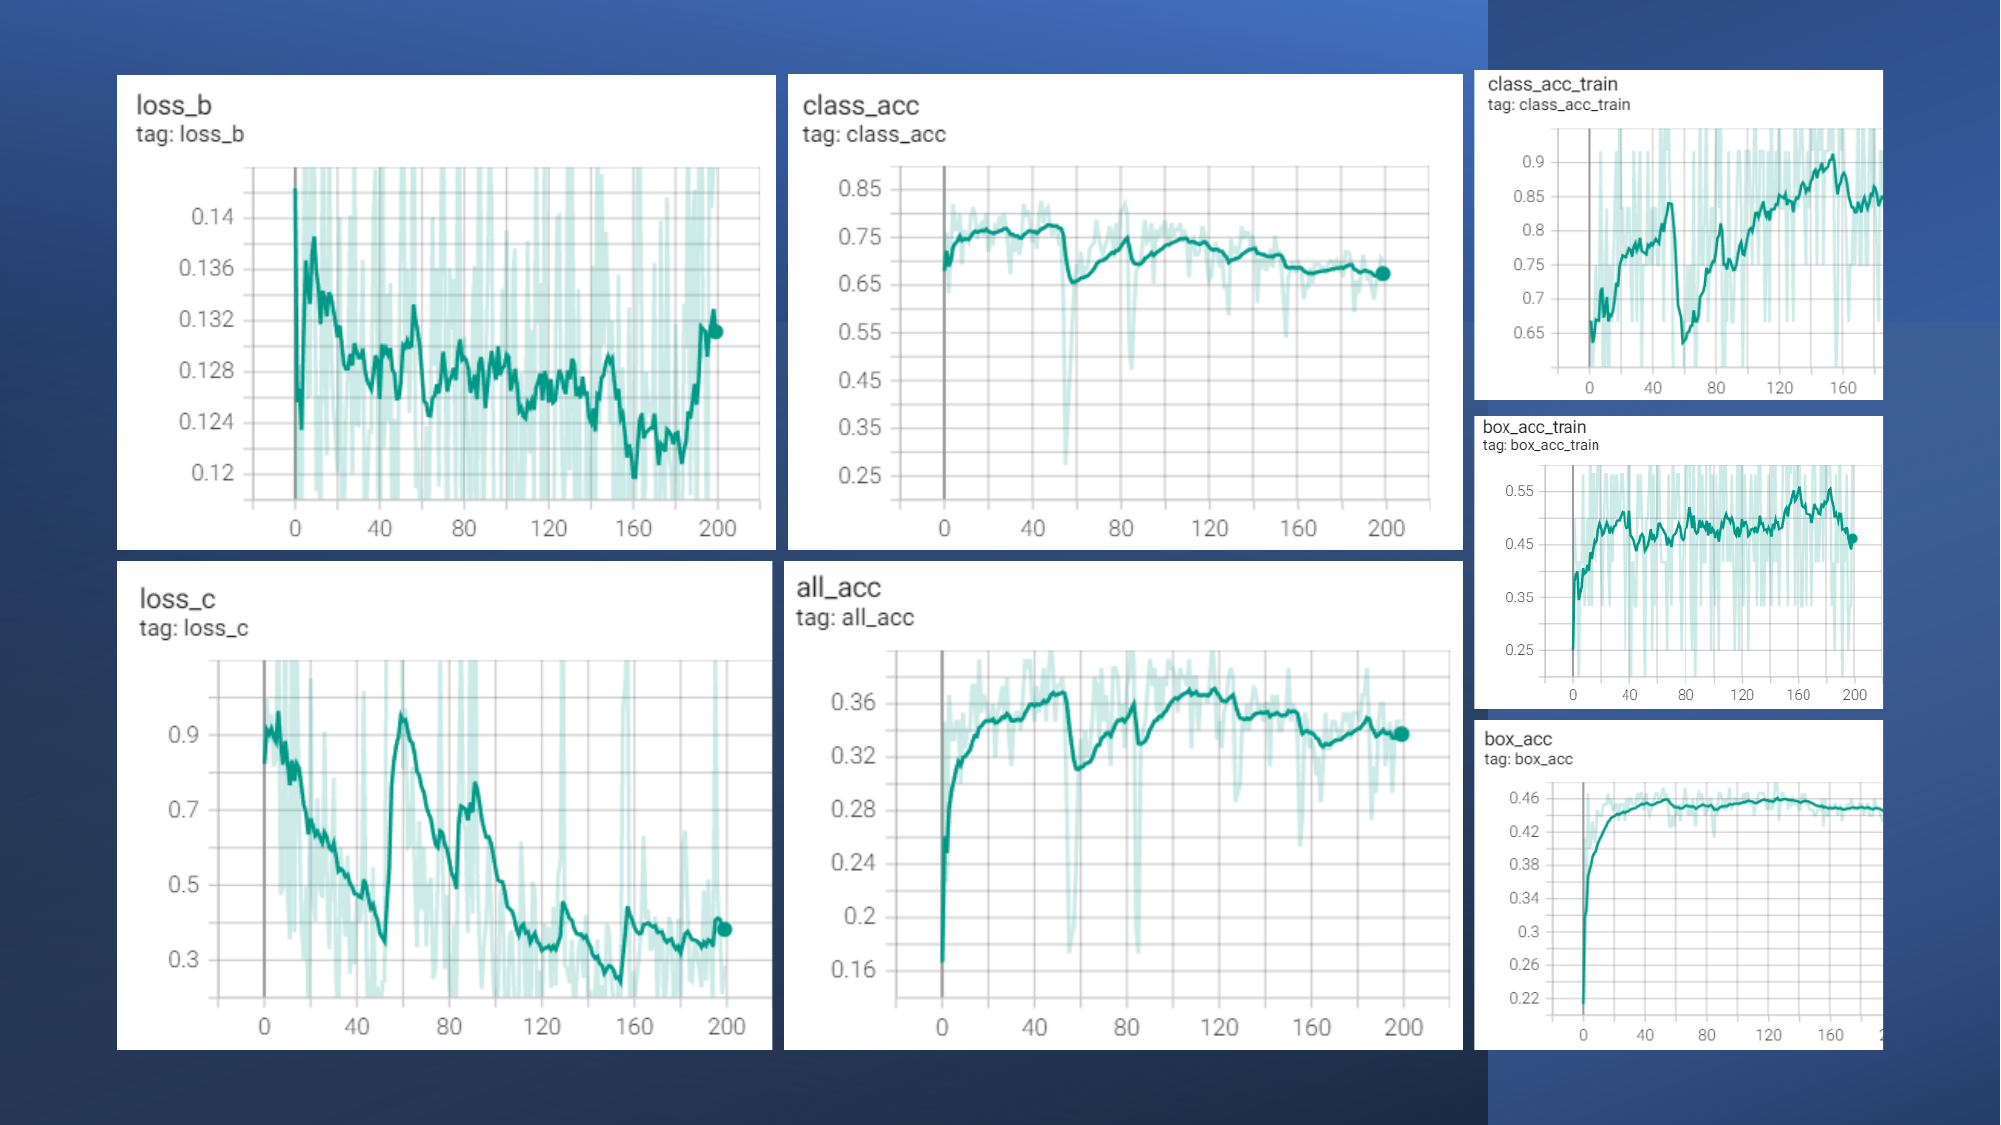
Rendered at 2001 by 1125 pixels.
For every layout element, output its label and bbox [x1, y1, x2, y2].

text_box [0, 0, 1489, 321]
text_box [0, 321, 2000, 1125]
picture [117, 561, 773, 1050]
picture [784, 561, 1463, 1050]
picture [787, 74, 1463, 550]
picture [1474, 70, 1884, 400]
text_box [1489, 0, 2000, 321]
picture [1474, 720, 1884, 1050]
picture [1474, 416, 1884, 709]
picture [117, 74, 777, 550]
